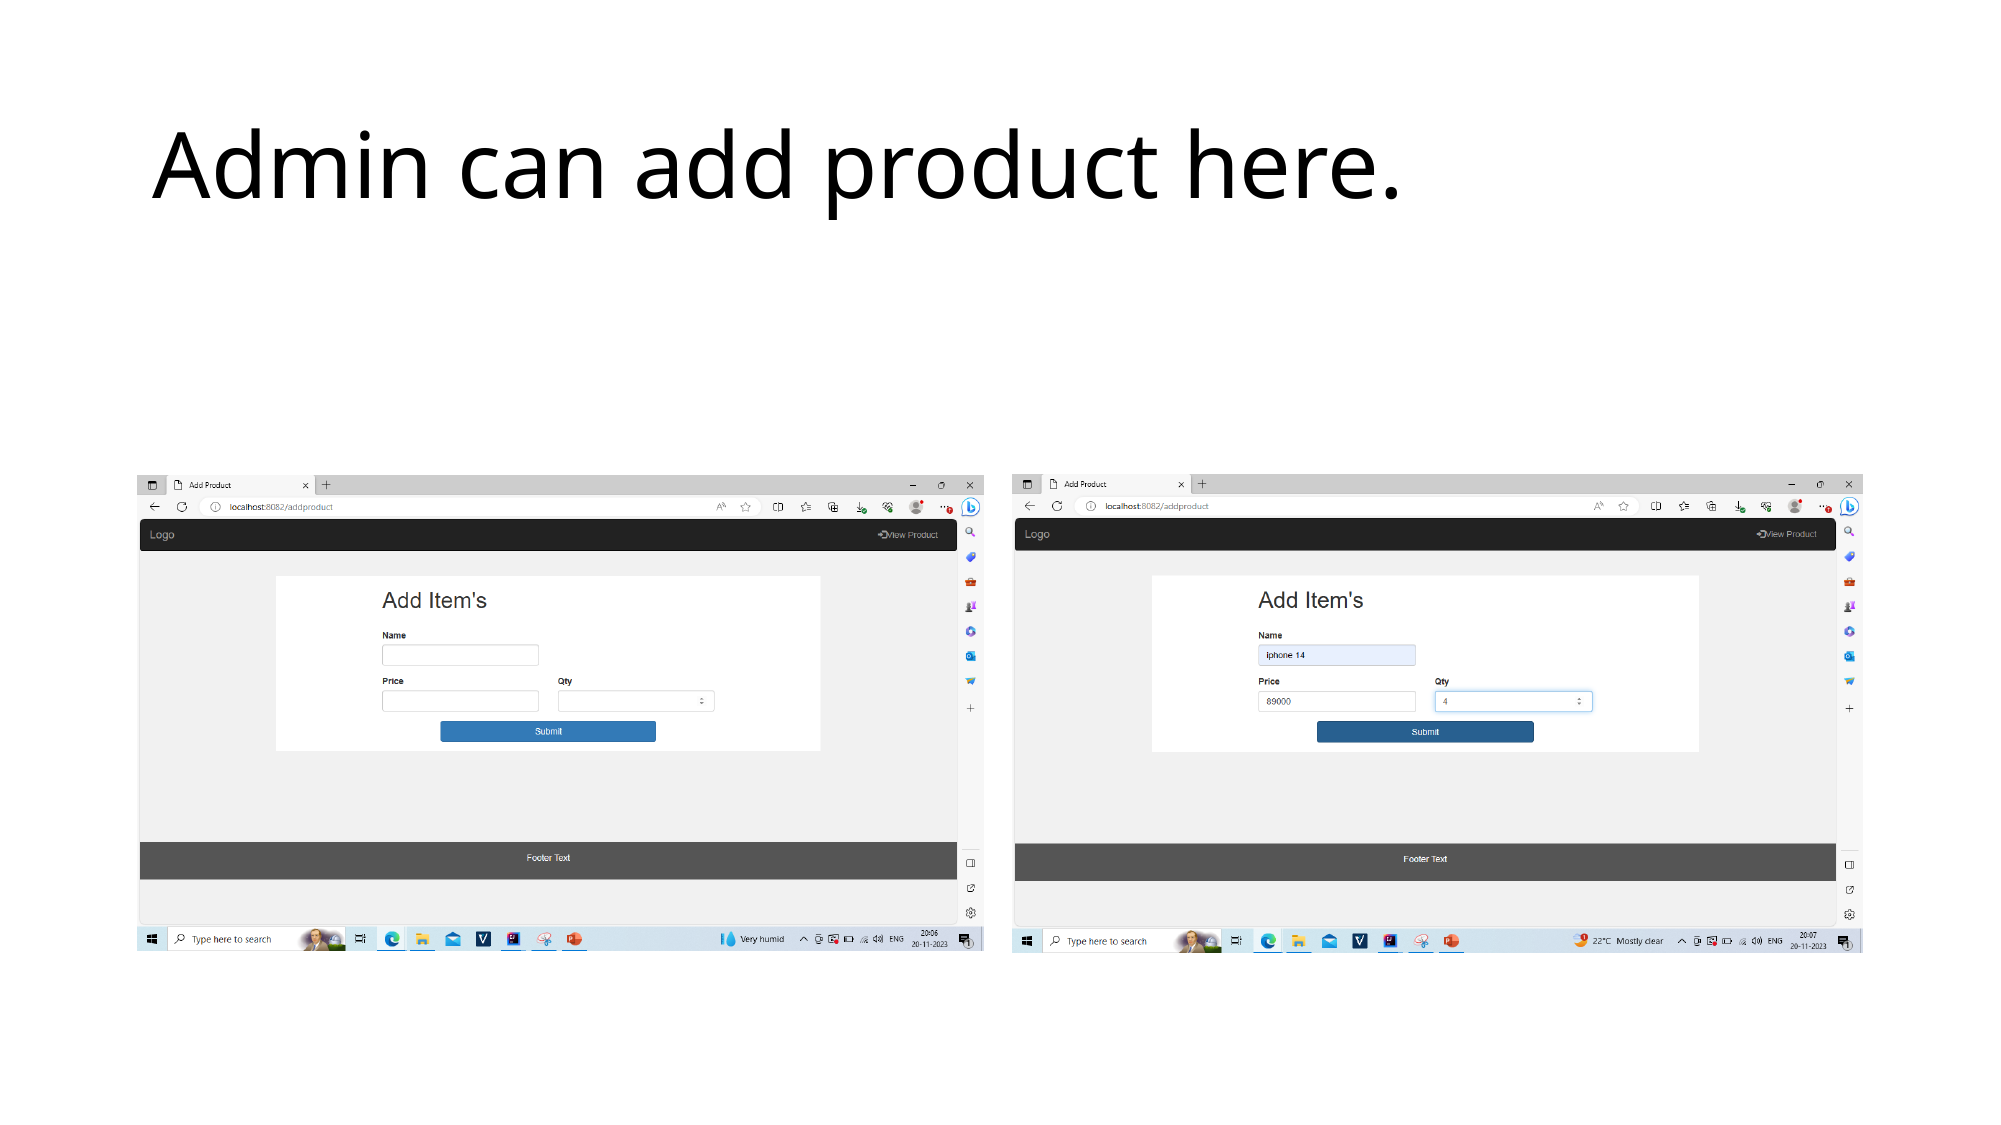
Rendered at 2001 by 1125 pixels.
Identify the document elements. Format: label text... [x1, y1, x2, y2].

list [137, 475, 984, 951]
title Admin can add product here. [137, 59, 1863, 278]
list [1012, 474, 1863, 953]
